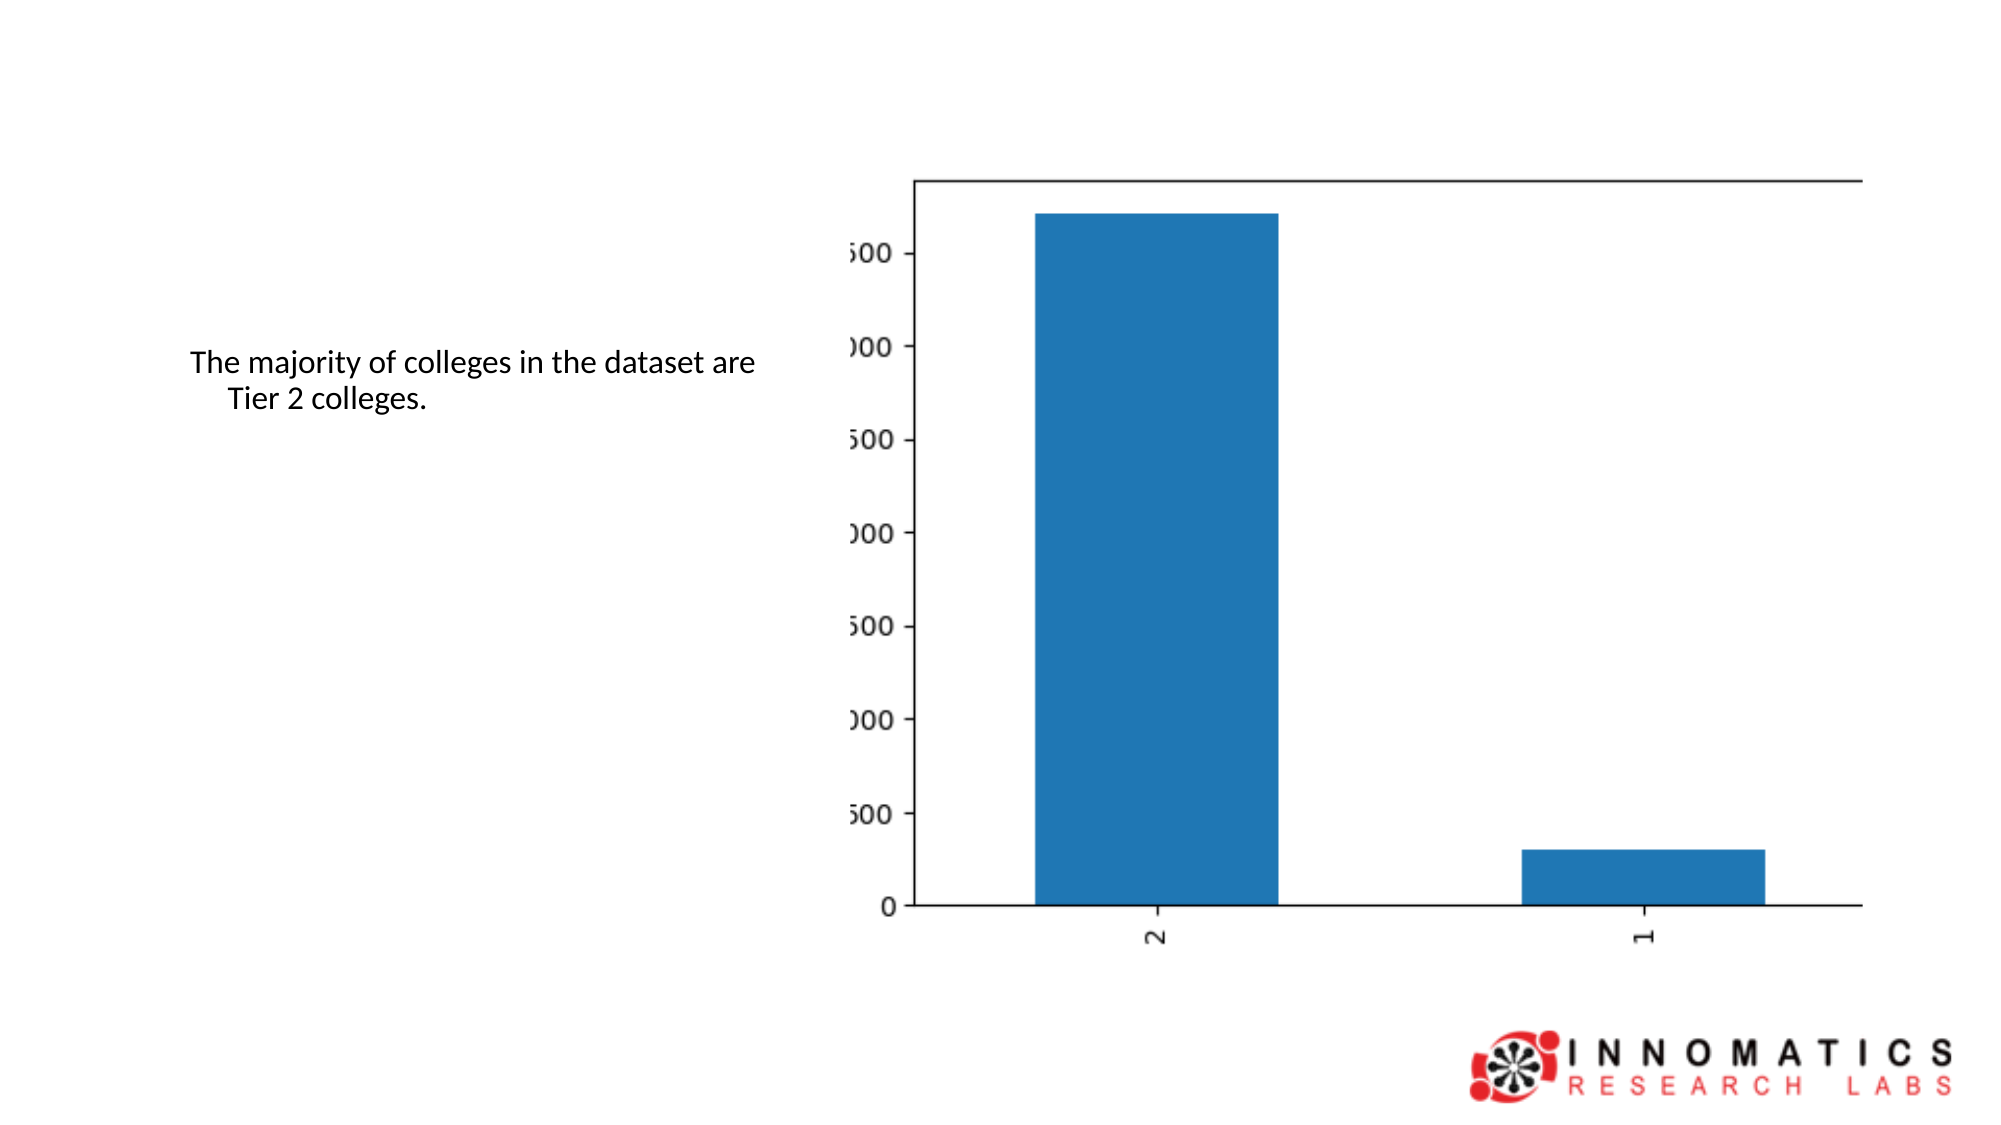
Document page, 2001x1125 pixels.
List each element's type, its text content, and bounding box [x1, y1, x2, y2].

picture [850, 161, 1863, 962]
picture [1445, 1014, 1975, 1125]
list The majority of colleges in the dataset are Tier 2 colleges. [137, 337, 783, 963]
